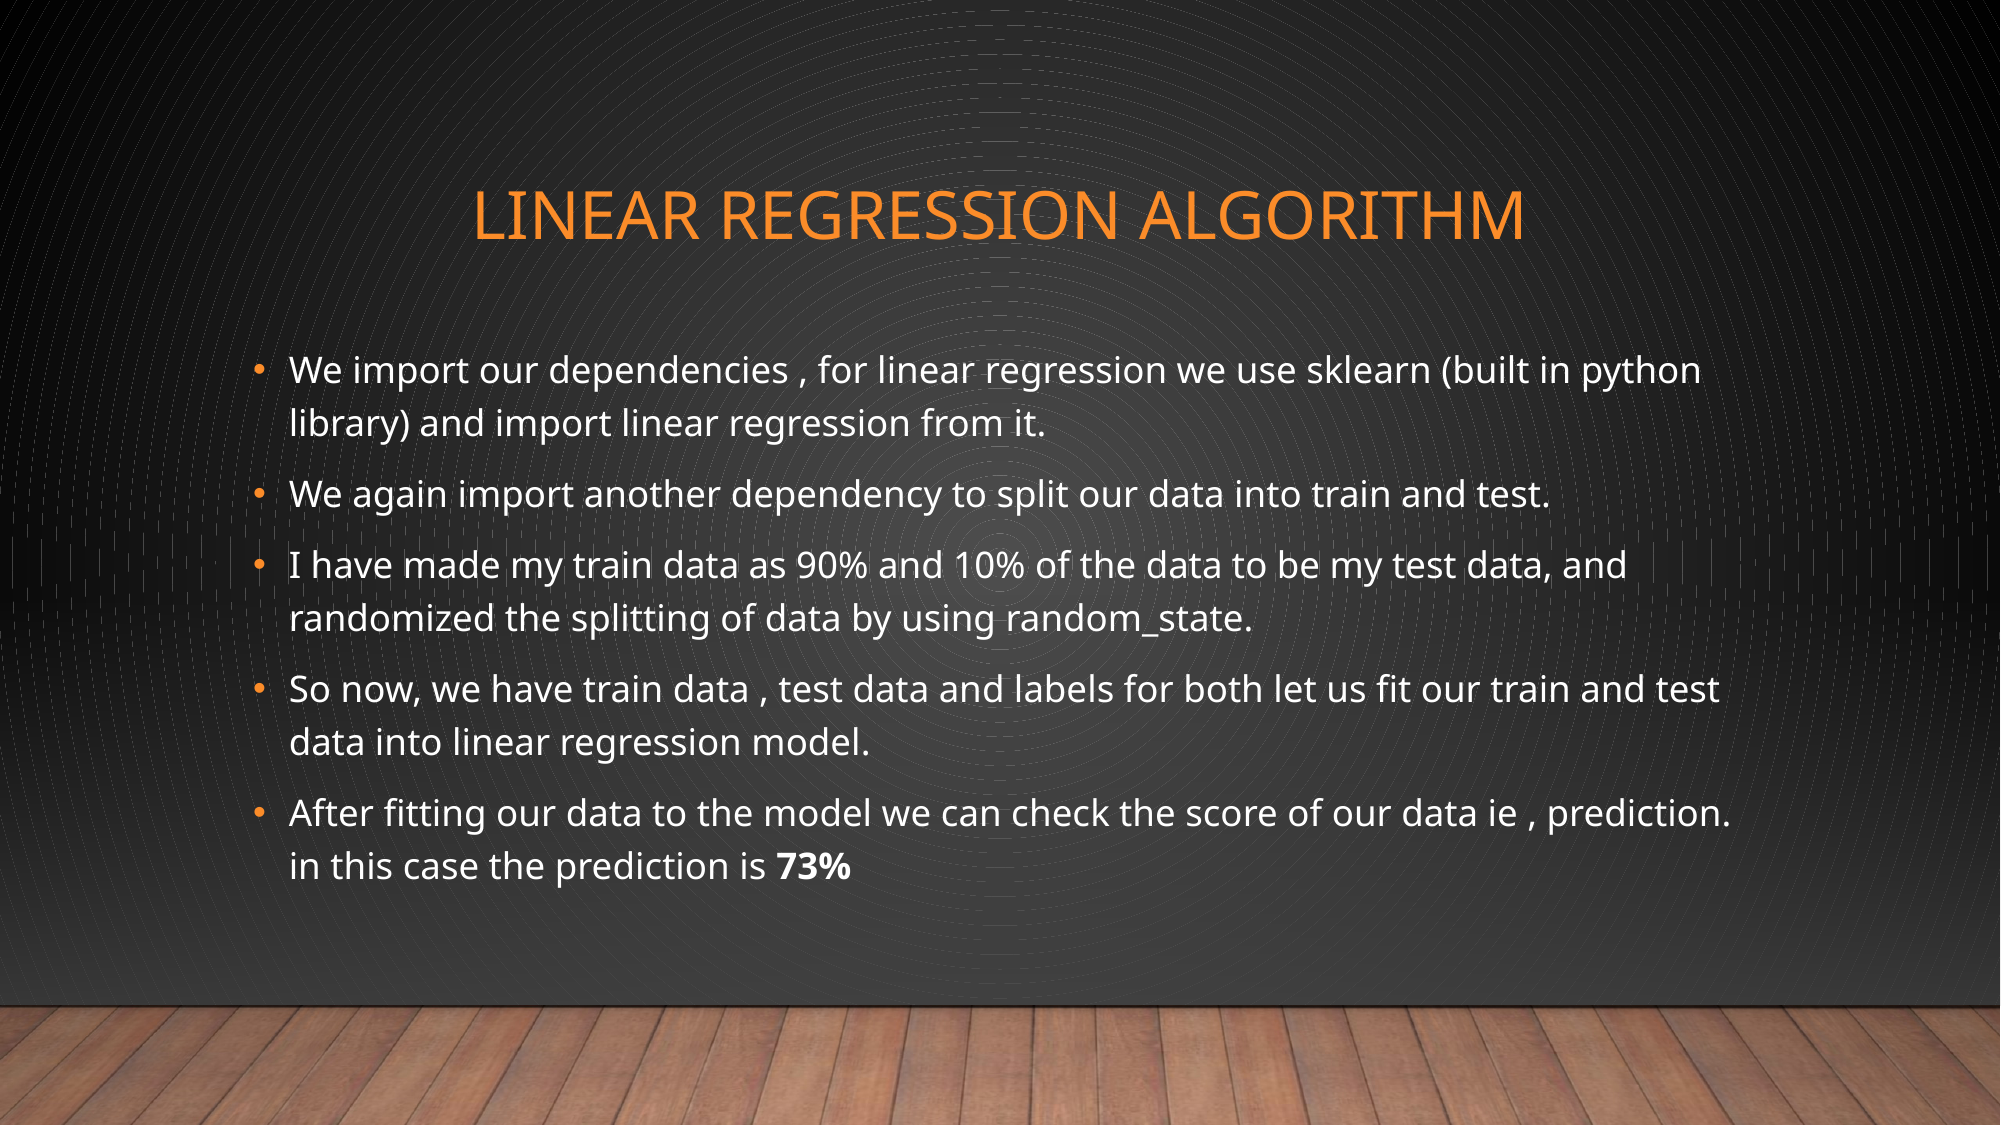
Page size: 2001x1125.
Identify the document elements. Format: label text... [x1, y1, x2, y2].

list We import our dependencies , for linear regression we use sklearn (built in python library) and import linear regression from it. We again import another dependency to split our data into train and test. I have made my train data as 90% and 10% of the data to be my test data, and randomized the splitting of data by using random_state. So now, we have train data , test data and labels for both let us fit our train and test data into linear regression model. After fitting our data to the model we can check the score of our data ie , prediction. in this case the prediction is 73% [238, 330, 1763, 897]
title Linear regression algorithm [238, 131, 1763, 305]
picture [0, 1005, 2000, 1125]
